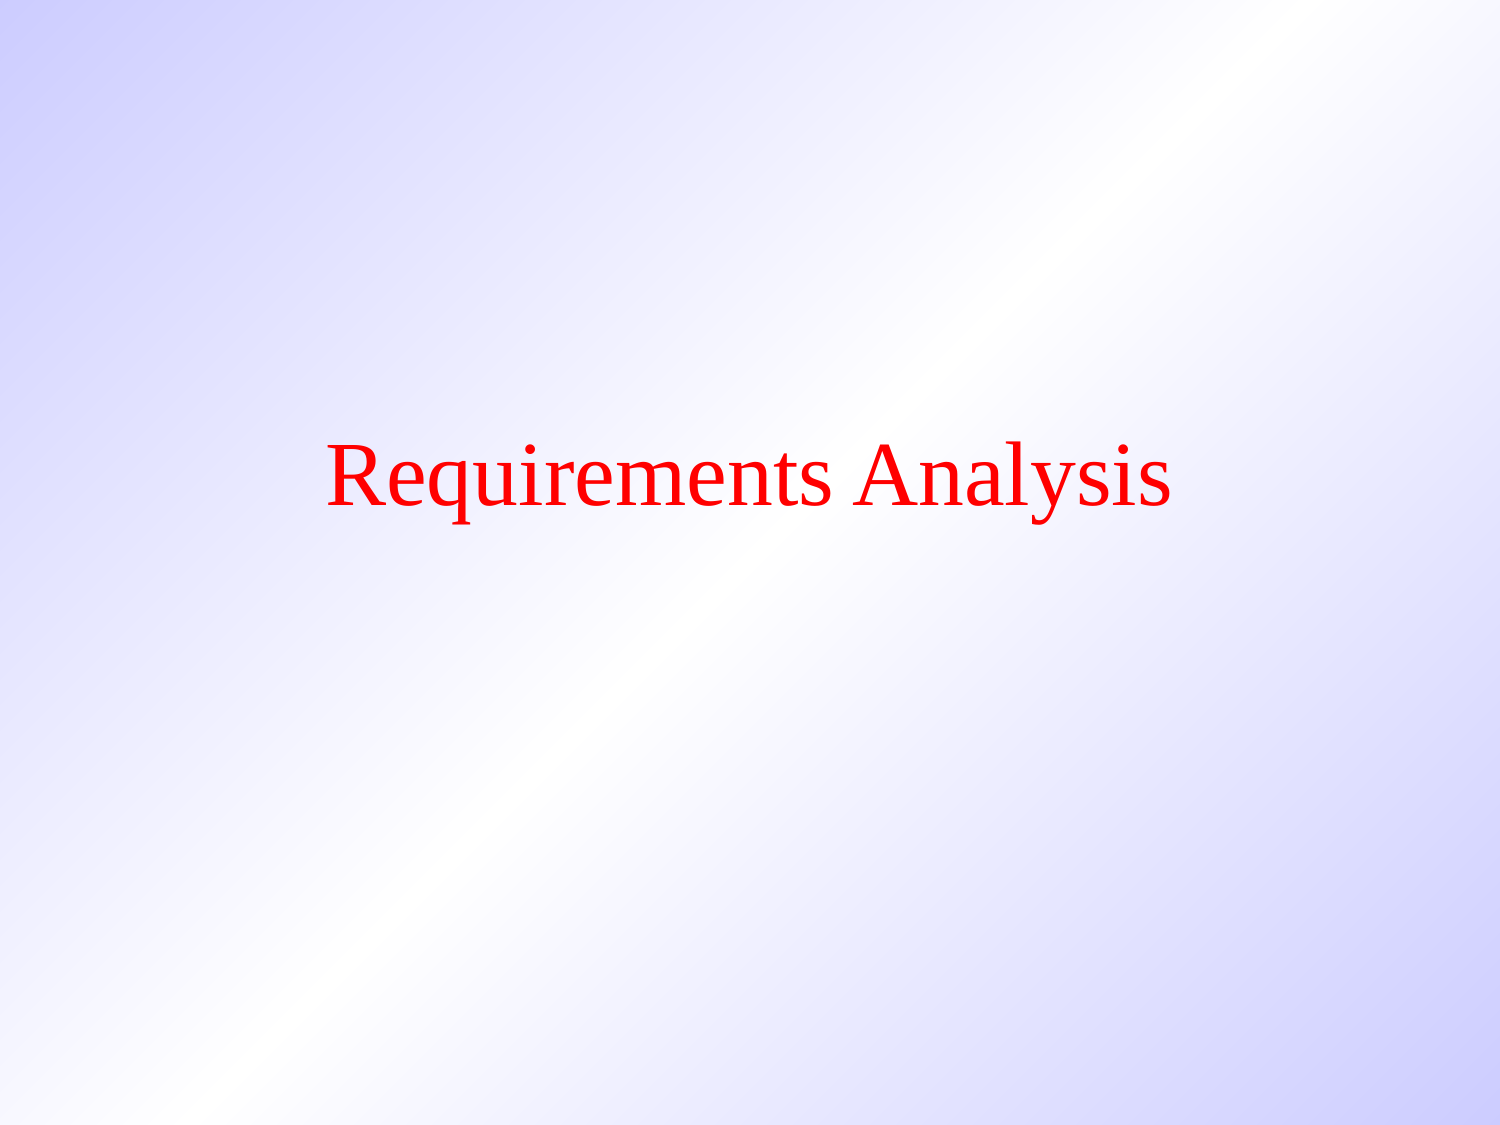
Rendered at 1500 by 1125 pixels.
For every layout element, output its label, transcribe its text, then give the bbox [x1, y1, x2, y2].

title Requirements Analysis [112, 374, 1388, 563]
